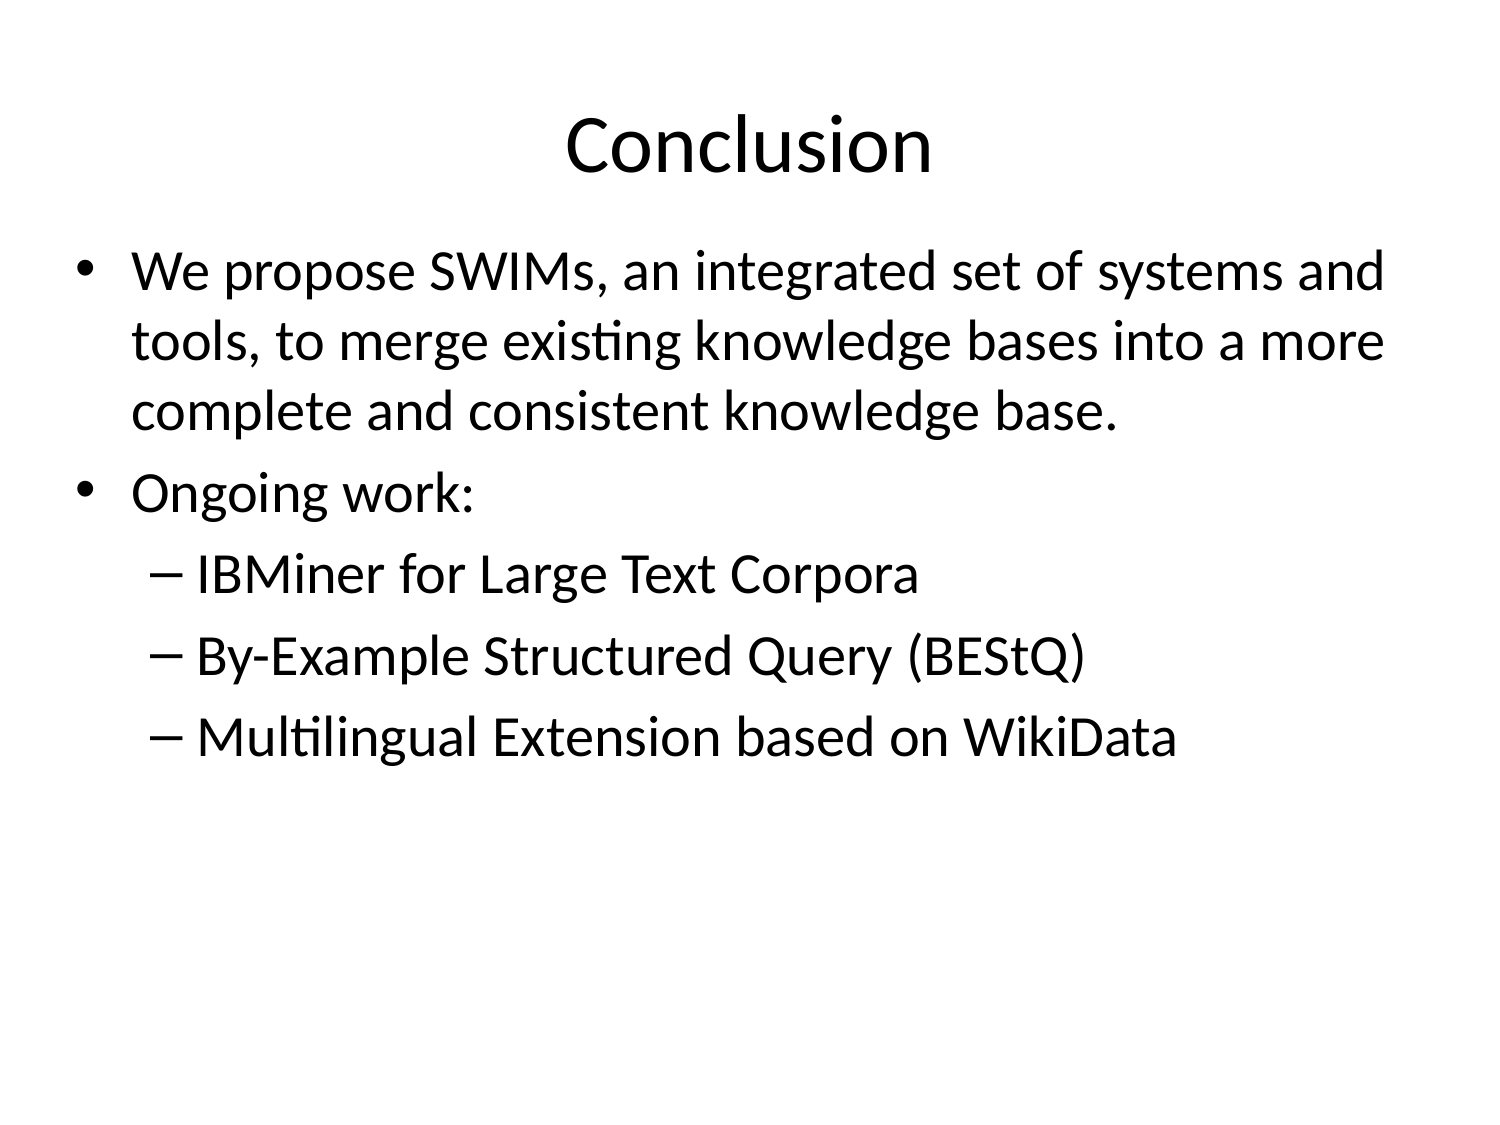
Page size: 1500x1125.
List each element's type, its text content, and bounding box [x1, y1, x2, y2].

list We propose SWIMs, an integrated set of systems and tools, to merge existing knowledge bases into a more complete and consistent knowledge base. Ongoing work: IBMiner for Large Text Corpora By-Example Structured Query (BEStQ) Multilingual Extension based on WikiData [75, 224, 1459, 917]
title Conclusion [75, 45, 1425, 224]
